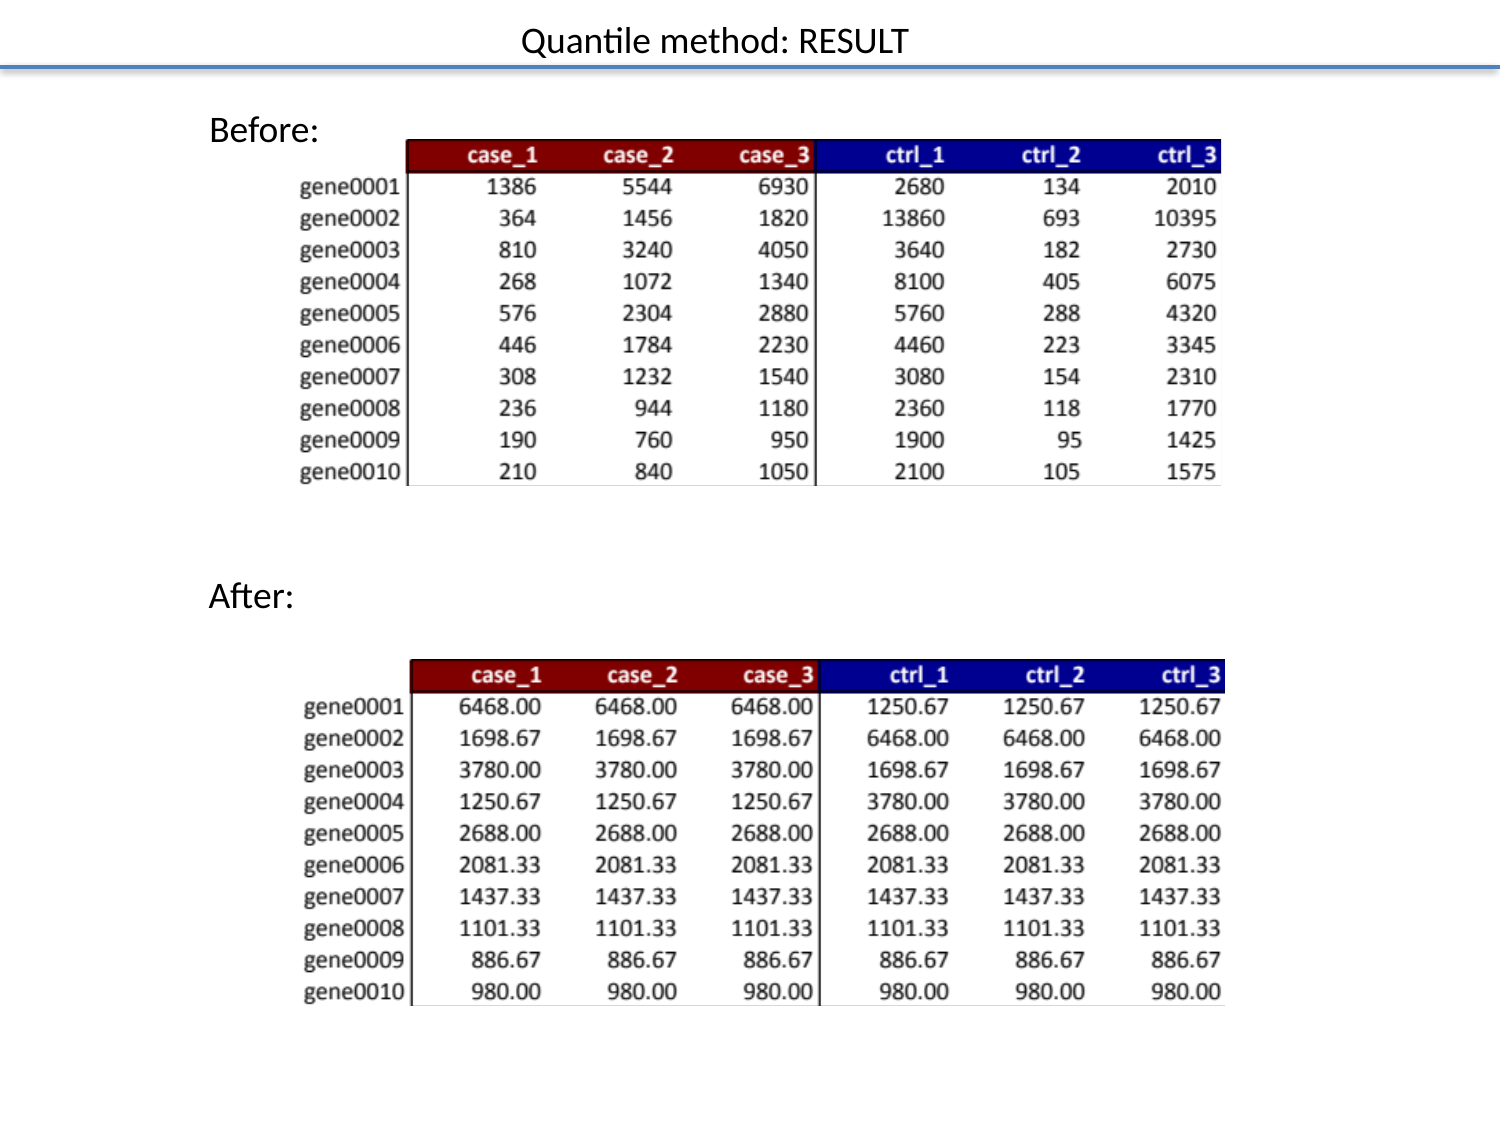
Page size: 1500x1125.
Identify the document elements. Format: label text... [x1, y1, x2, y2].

text_box Quantile method: RESULT [506, 8, 925, 63]
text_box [270, 139, 1222, 486]
text_box After: [193, 563, 310, 624]
text_box Before: [194, 97, 335, 158]
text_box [274, 658, 1226, 1006]
